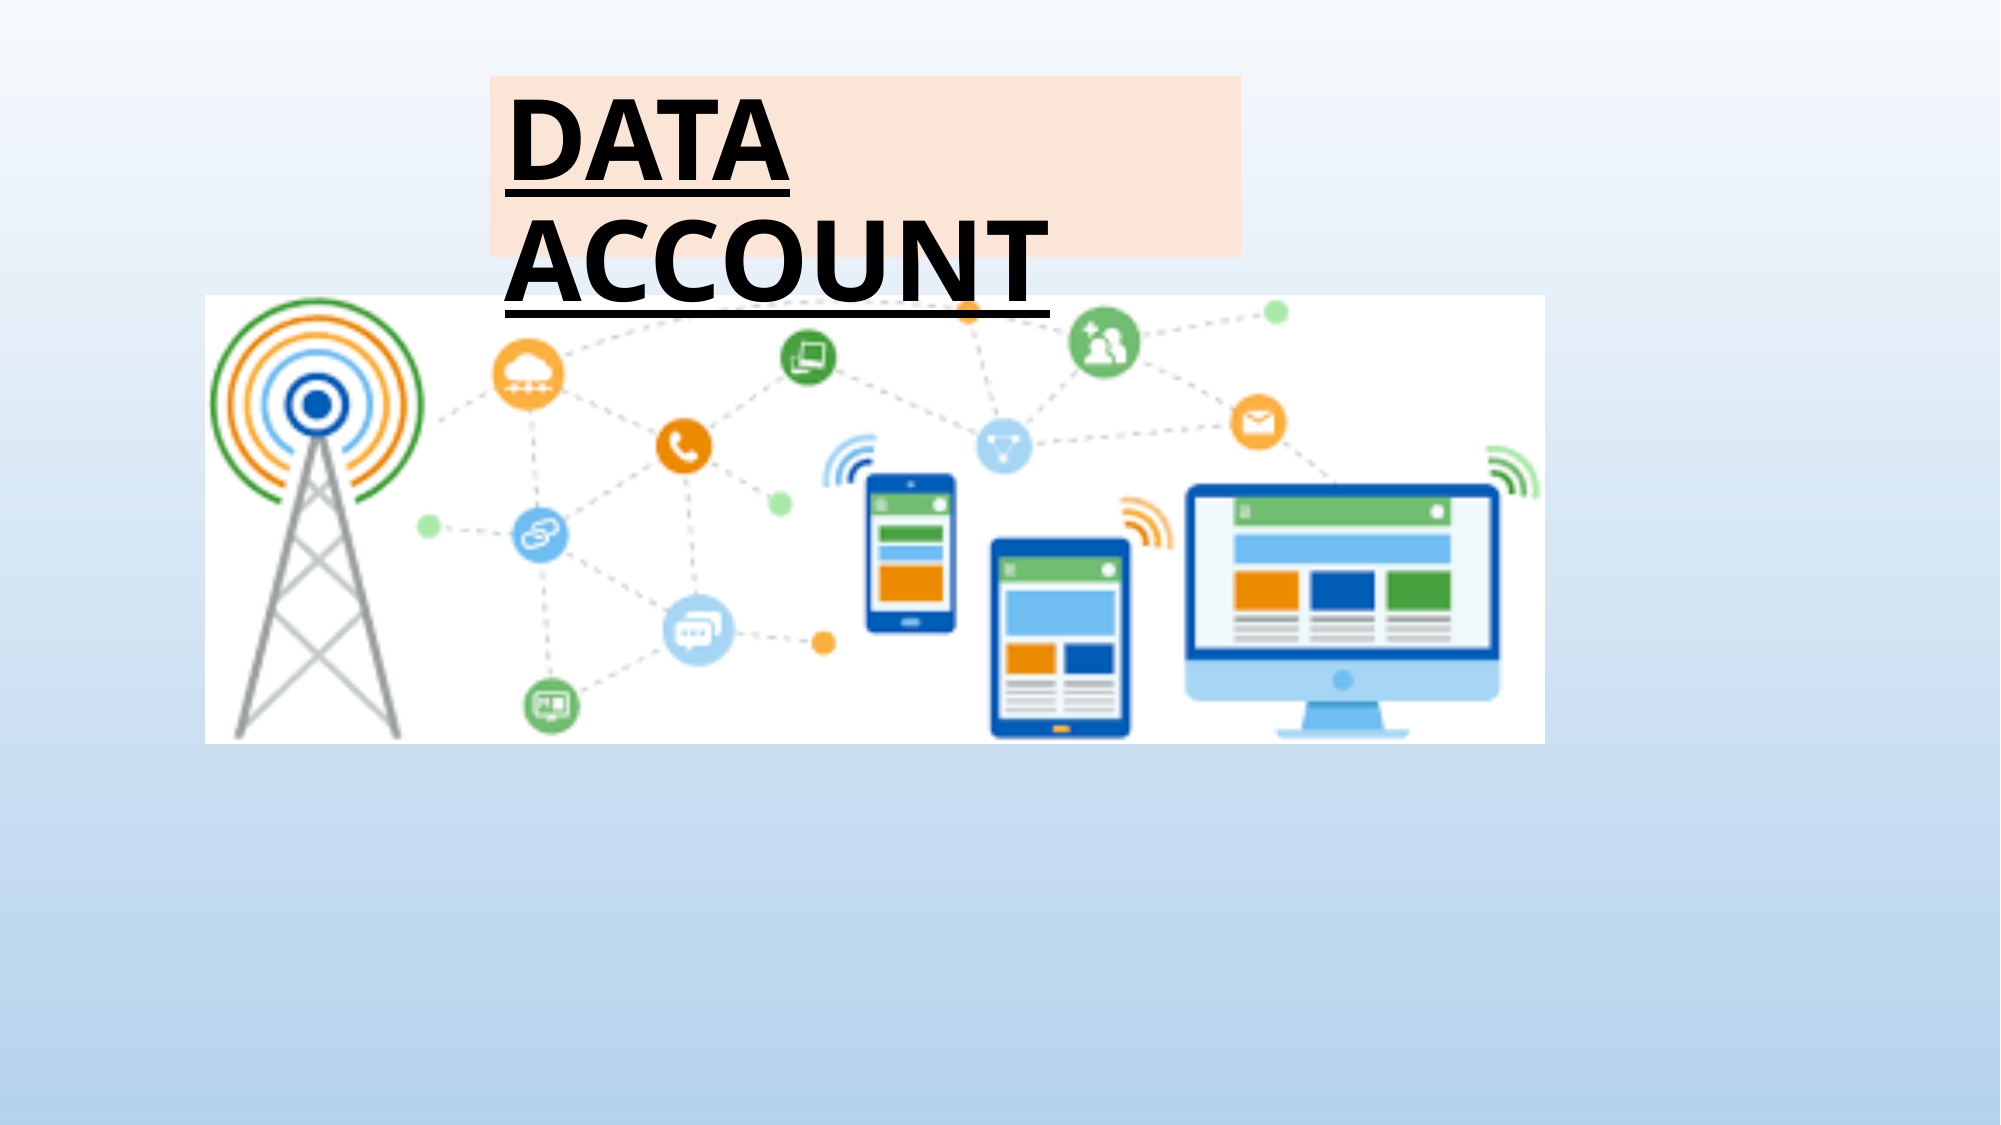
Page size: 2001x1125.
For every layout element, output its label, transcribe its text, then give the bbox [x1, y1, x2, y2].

picture [205, 295, 1545, 744]
text_box DATA ACCOUNT [490, 75, 1241, 258]
